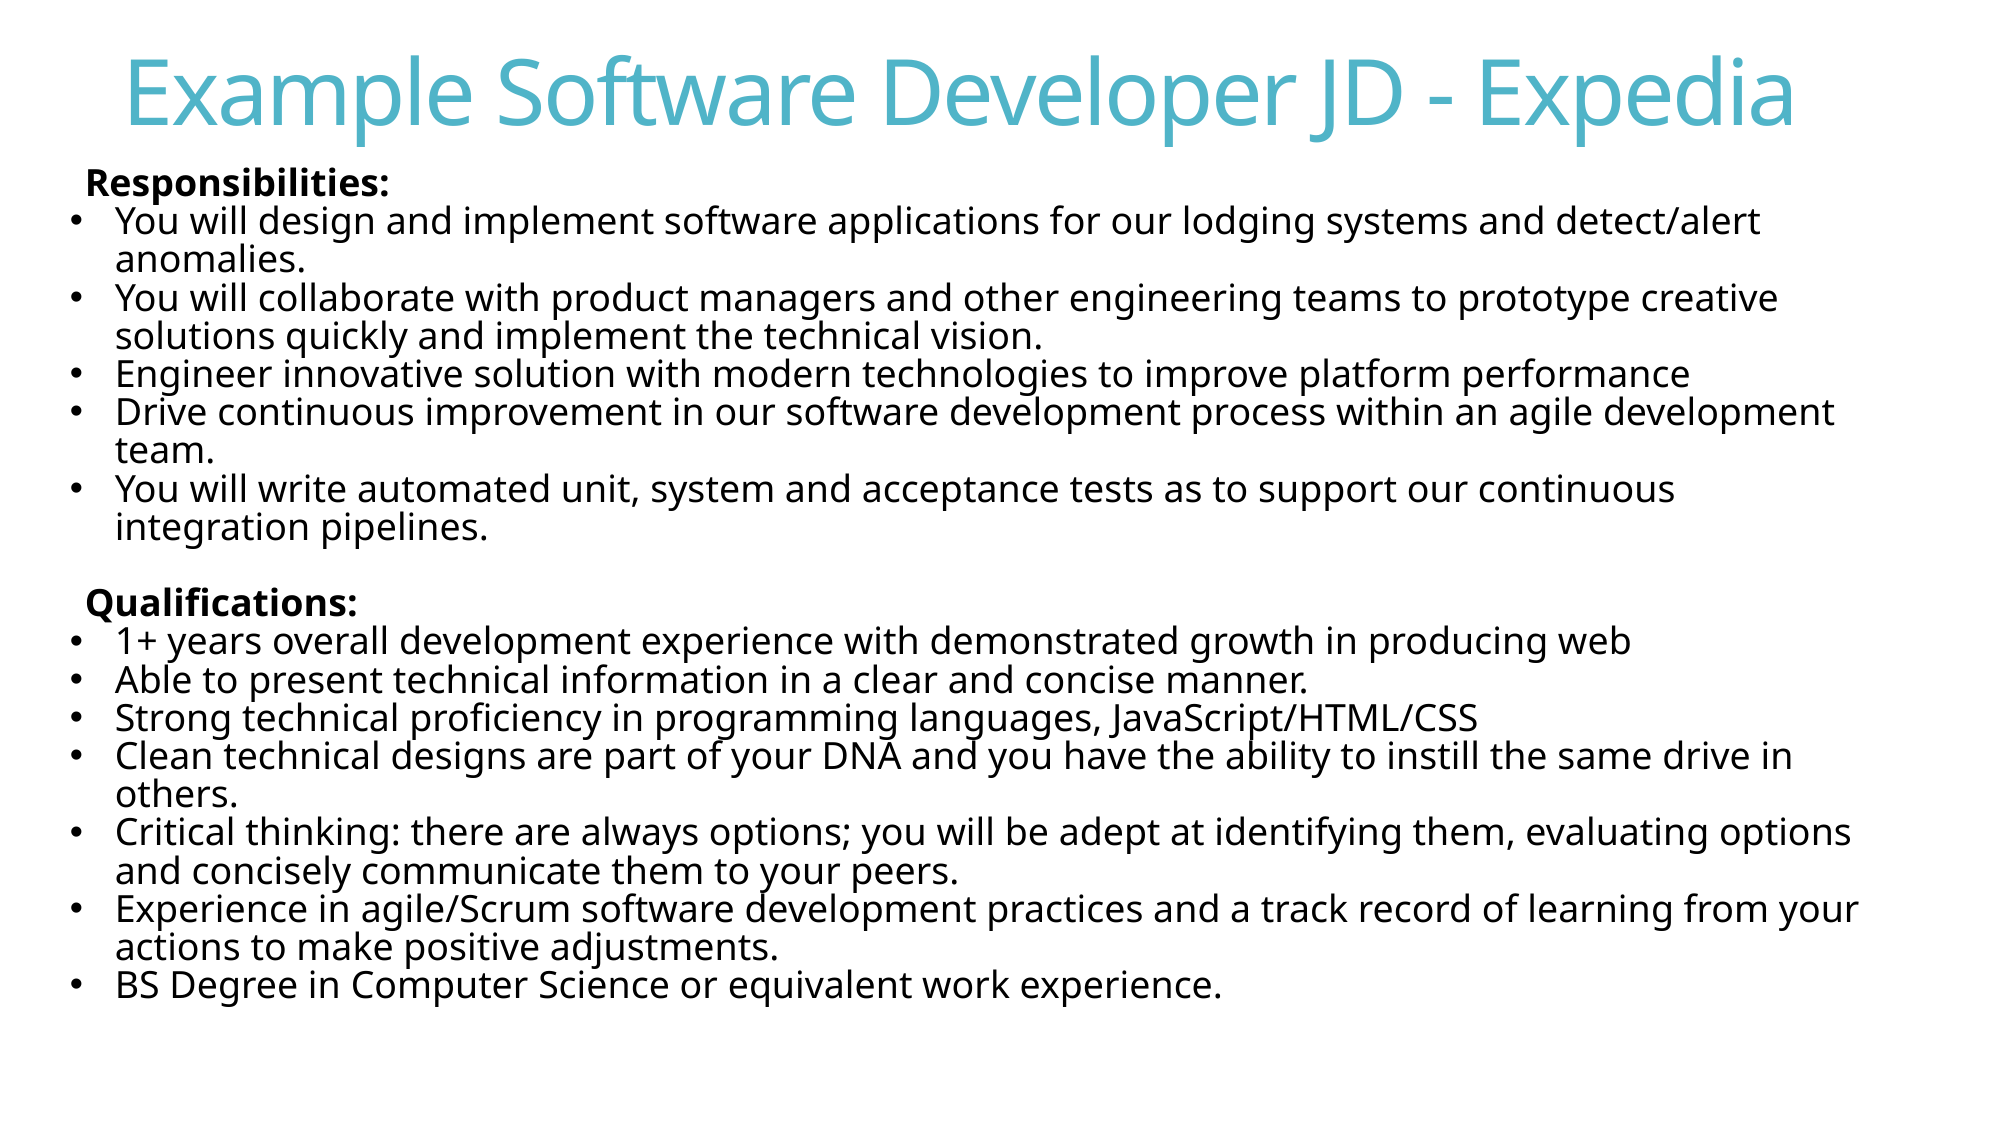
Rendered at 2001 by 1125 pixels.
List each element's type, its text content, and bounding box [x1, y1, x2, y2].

list Responsibilities: You will design and implement software applications for our lodging systems and detect/alert anomalies. You will collaborate with product managers and other engineering teams to prototype creative solutions quickly and implement the technical vision. Engineer innovative solution with modern technologies to improve platform performance Drive continuous improvement in our software development process within an agile development team. You will write automated unit, system and acceptance tests as to support our continuous integration pipelines. Qualifications: 1+ years overall development experience with demonstrated growth in producing web Able to present technical information in a clear and concise manner. Strong technical proficiency in programming languages, JavaScript/HTML/CSS Clean technical designs are part of your DNA and you have the ability to instill the same drive in others. Critical thinking: there are always options; you will be adept at identifying them, evaluating options and concisely communicate them to your peers. Experience in agile/Scrum software development practices and a track record of learning from your actions to make positive adjustments. BS Degree in Computer Science or equivalent work experience. [54, 158, 1890, 1094]
title Example Software Developer JD - Expedia [107, 25, 1875, 158]
